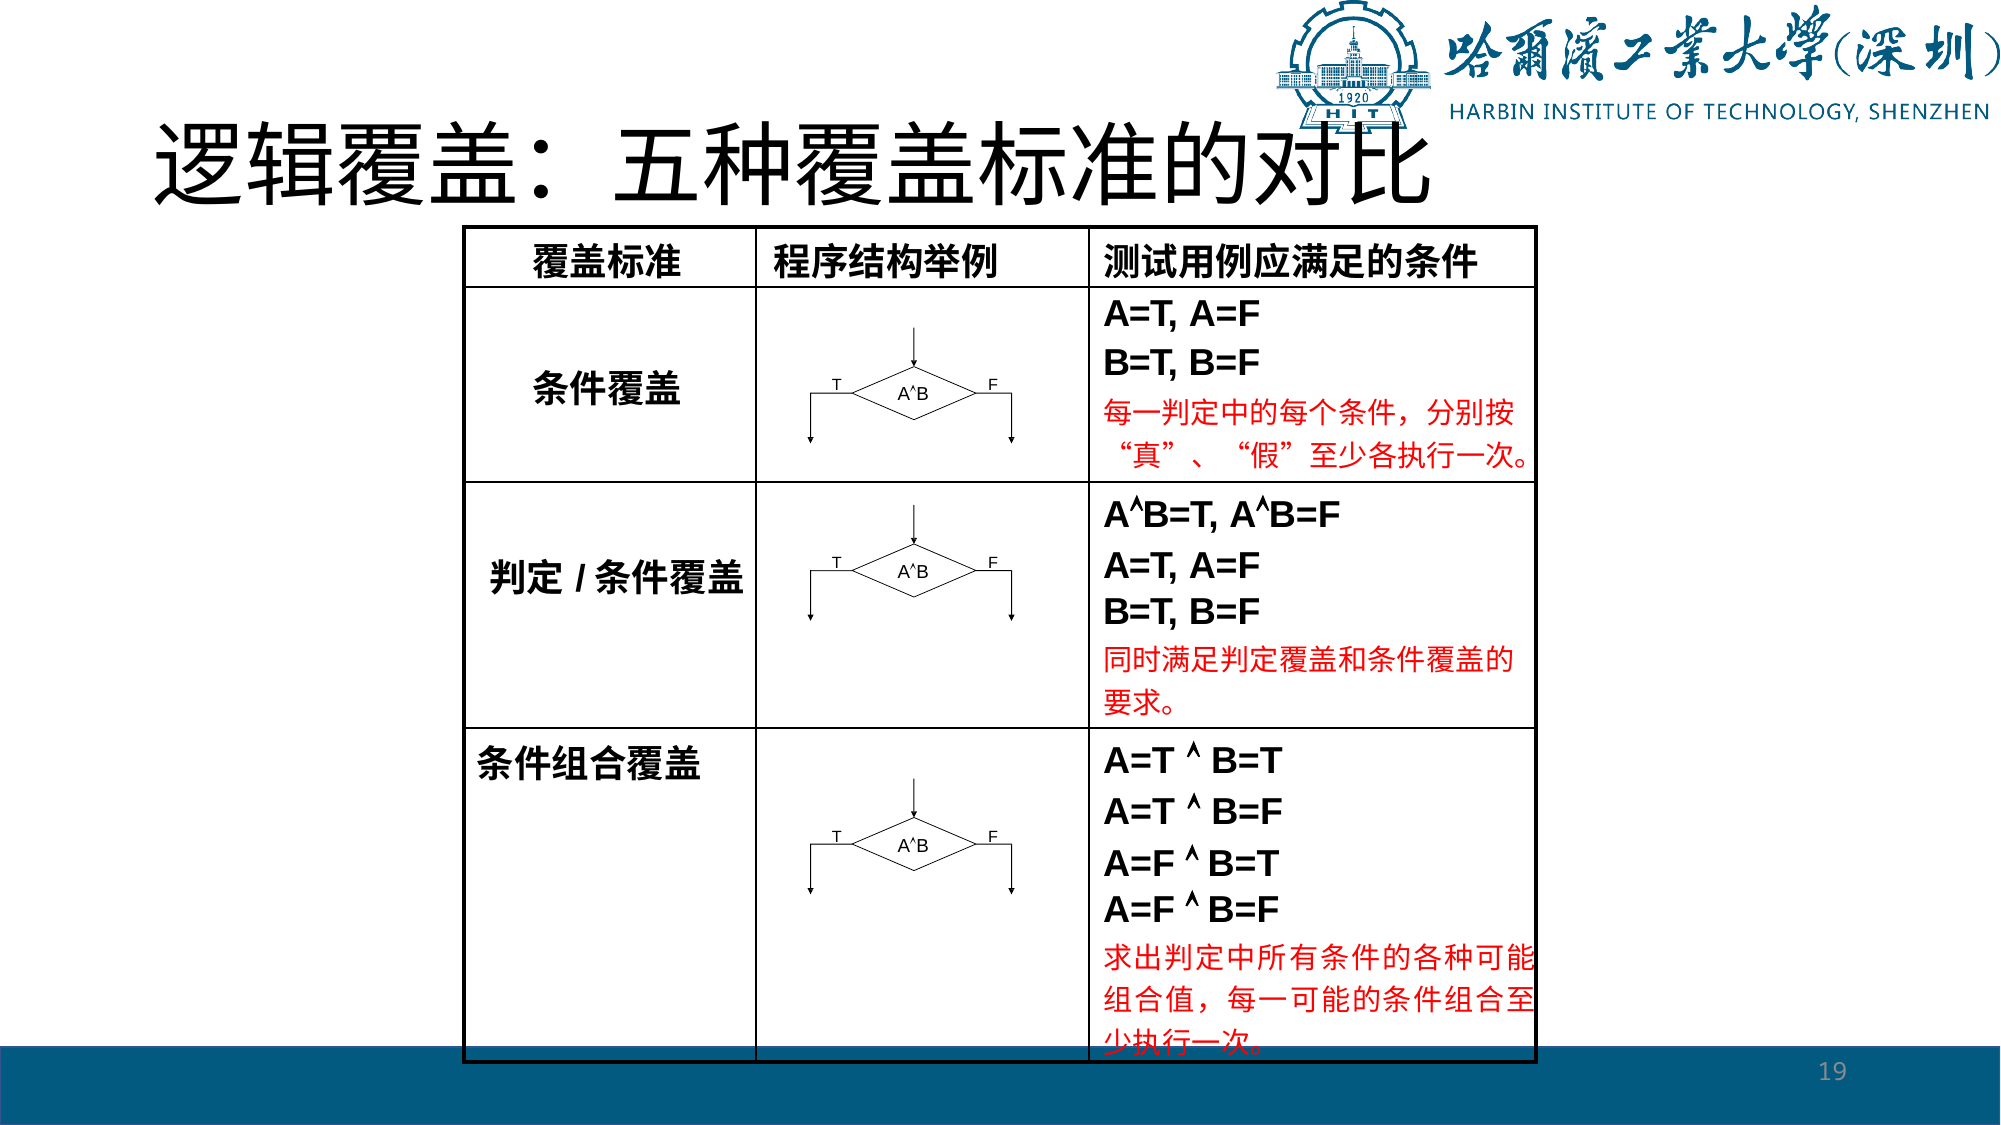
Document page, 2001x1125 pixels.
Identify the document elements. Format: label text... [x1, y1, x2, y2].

picture [1583, 54, 1592, 59]
picture [1366, 0, 2000, 134]
table_cell 判定/条件覆盖 [466, 483, 755, 727]
picture [1482, 54, 1492, 59]
table_cell 条件覆盖 [466, 288, 755, 481]
picture [1815, 22, 1820, 30]
table_cell A=T  B=T A=T  B=F A=F  B=T A=F  B=F 求出判定中所有条件的各种可能组合值，每一可能的条件组合至少执行一次。 [1090, 729, 1534, 1060]
picture [1533, 37, 1540, 45]
table_header 覆盖标准 [466, 229, 755, 286]
picture [1456, 54, 1469, 59]
picture [1294, 4, 1413, 59]
table_cell AB=T, AB=F A=T, A=F B=T, B=F 同时满足判定覆盖和条件覆盖的要求。 [1090, 483, 1534, 727]
picture [1809, 25, 1813, 37]
picture [1311, 21, 1397, 59]
table_cell 条件组合覆盖 [466, 729, 755, 1060]
picture [1479, 44, 1487, 53]
picture [1733, 52, 1742, 59]
table_cell T AB F [757, 483, 1088, 727]
picture [1276, 0, 1341, 59]
table_header 程序结构举例 [757, 229, 1088, 286]
table_cell T AB F [757, 288, 1088, 481]
table_header 测试用例应满足的条件 [1090, 229, 1534, 286]
table_cell T AB F [757, 729, 1088, 1060]
table_cell A=T, A=F B=T, B=F 每一判定中的每个条件，分别按“真”、“假”至少各执行一次。 [1090, 288, 1534, 481]
slide_number 19 [1412, 1042, 1863, 1103]
title 逻辑覆盖：五种覆盖标准的对比 [137, 59, 1863, 278]
